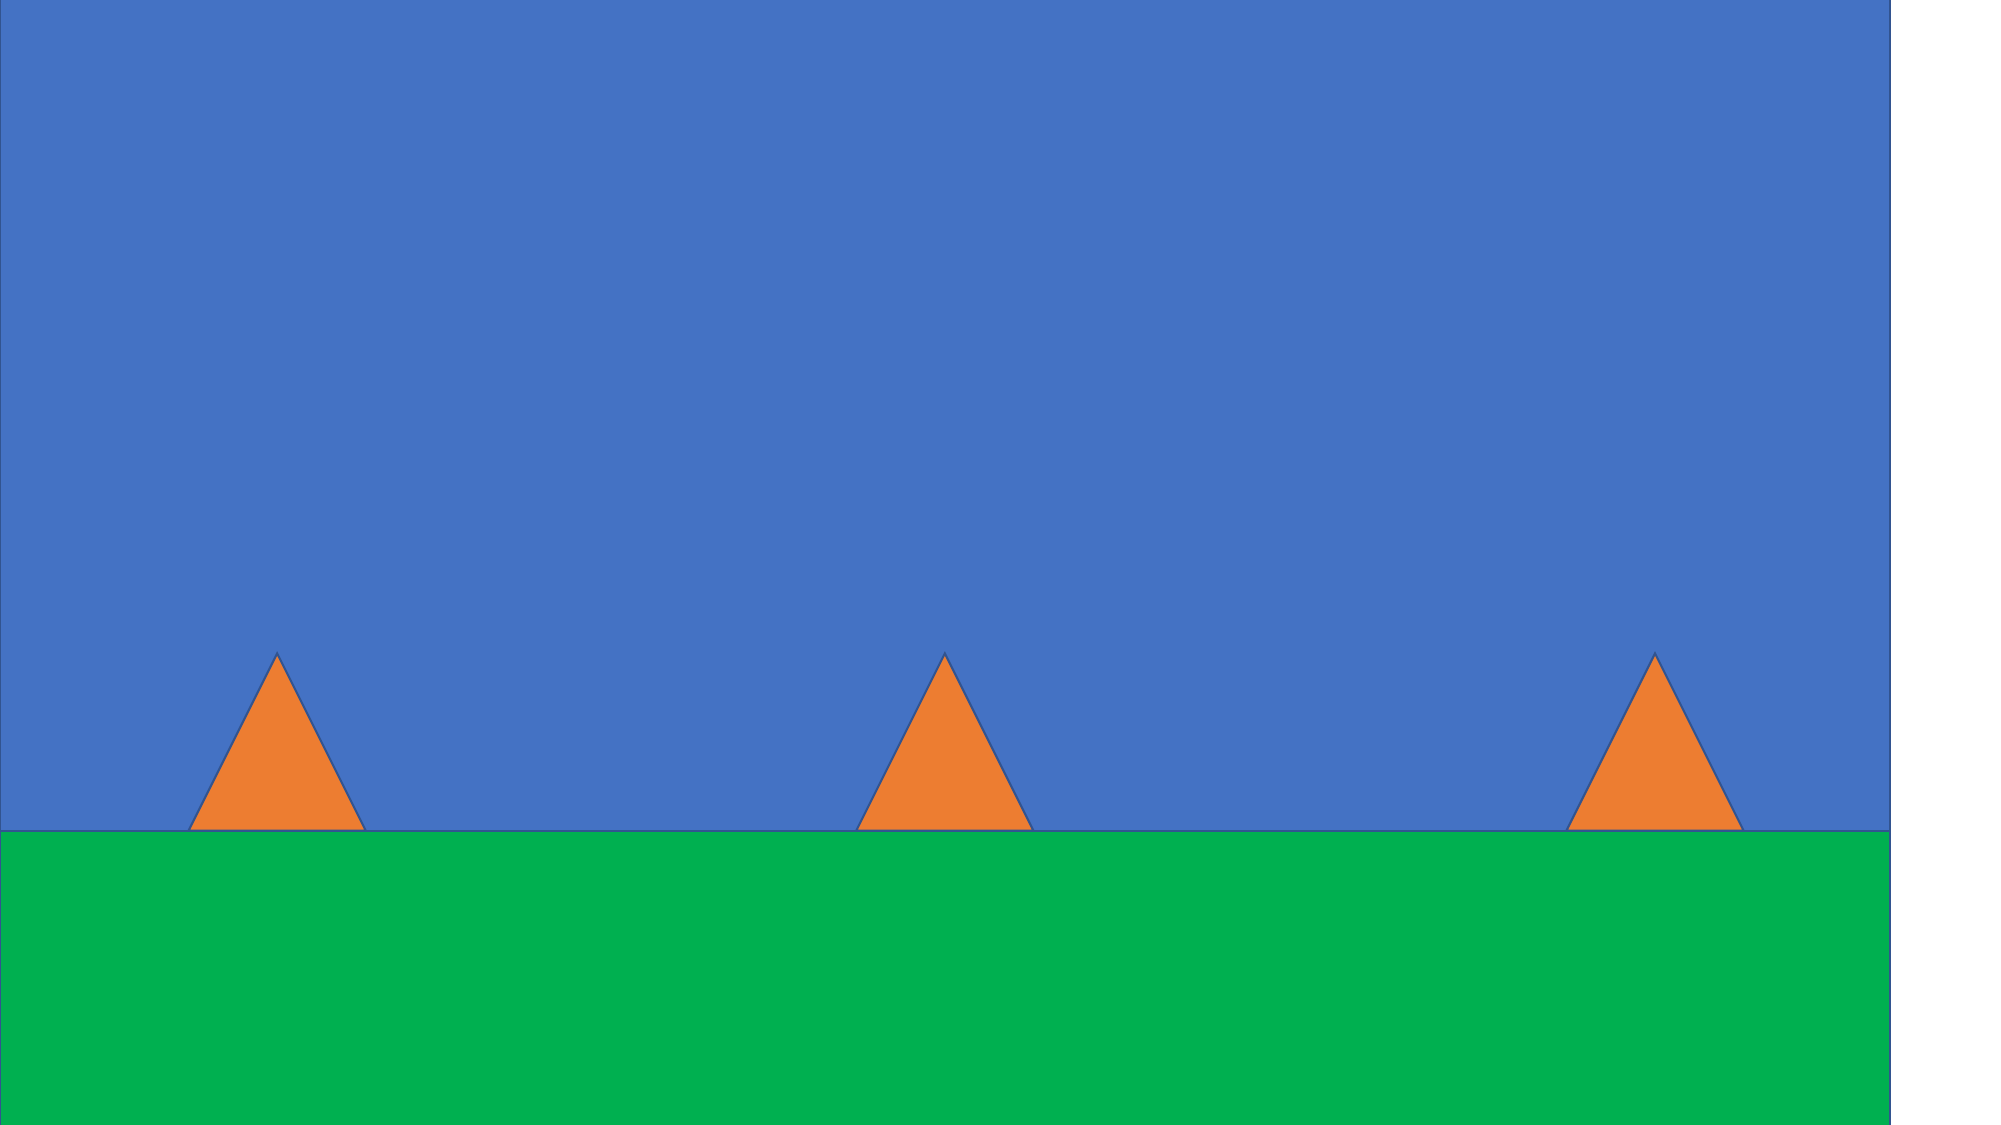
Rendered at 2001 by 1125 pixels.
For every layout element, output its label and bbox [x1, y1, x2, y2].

text_box [0, 0, 1890, 1125]
